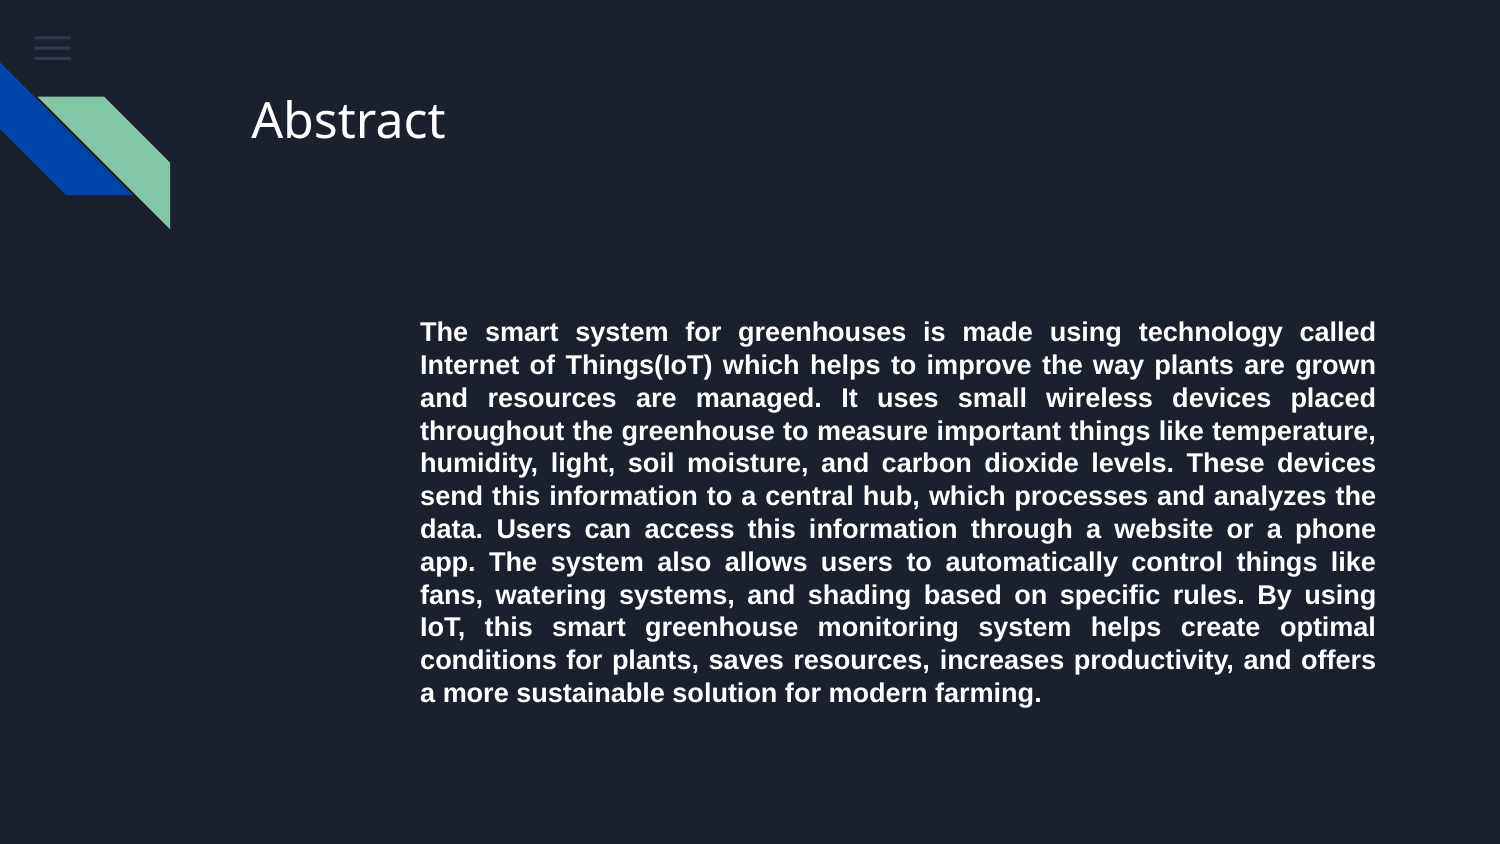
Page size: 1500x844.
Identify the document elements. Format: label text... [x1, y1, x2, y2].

title Abstract [212, 64, 1368, 215]
list The smart system for greenhouses is made using technology called Internet of Things(IoT) which helps to improve the way plants are grown and resources are managed. It uses small wireless devices placed throughout the greenhouse to measure important things like temperature, humidity, light, soil moisture, and carbon dioxide levels. These devices send this information to a central hub, which processes and analyzes the data. Users can access this information through a website or a phone app. The system also allows users to automatically control things like fans, watering systems, and shading based on specific rules. By using IoT, this smart greenhouse monitoring system helps create optimal conditions for plants, saves resources, increases productivity, and offers a more sustainable solution for modern farming. [394, 237, 1426, 715]
